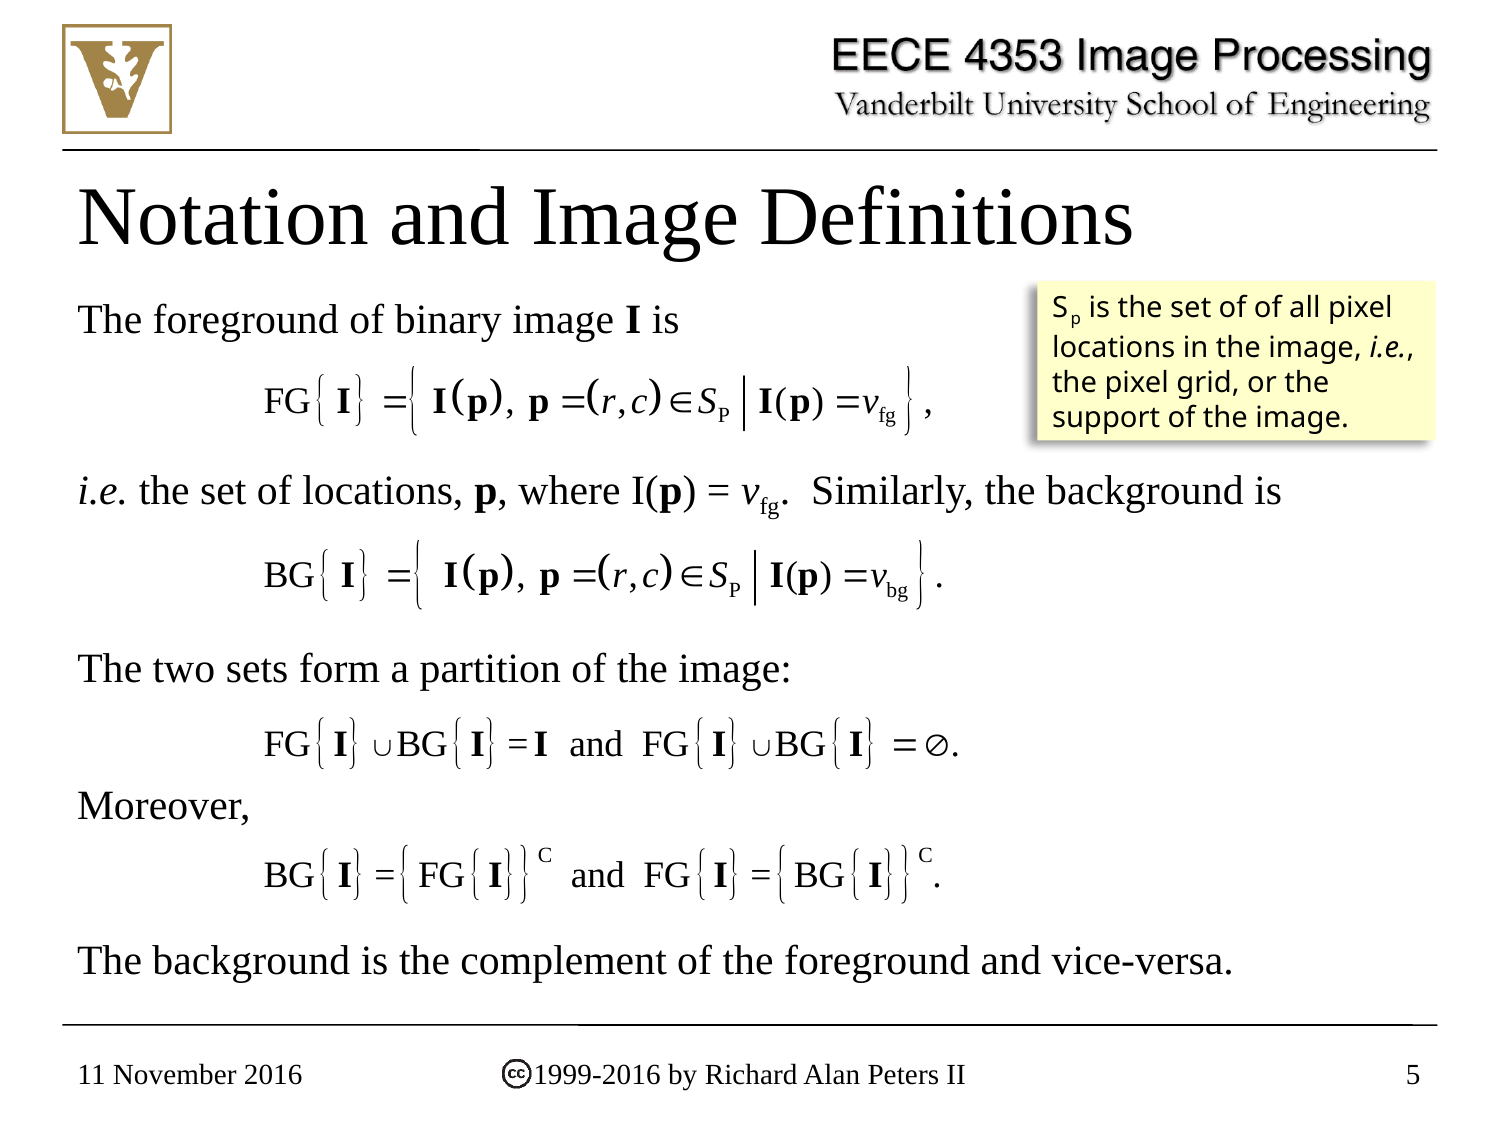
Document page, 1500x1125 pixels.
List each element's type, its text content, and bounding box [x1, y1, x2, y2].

slide_number 5 [1098, 1042, 1436, 1103]
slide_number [62, 1042, 400, 1103]
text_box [257, 366, 940, 442]
footer 1999-2016 by Richard Alan Peters II [496, 1042, 1004, 1103]
picture [62, 24, 172, 134]
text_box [257, 715, 965, 776]
text_box i.e. the set of locations, p, where I(p) = vfg. Similarly, the background is [62, 455, 1363, 527]
text_box The foreground of binary image I is [62, 284, 1026, 349]
picture [826, 25, 1436, 133]
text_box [257, 540, 949, 617]
text_box The background is the complement of the foreground and vice-versa. [62, 925, 1338, 990]
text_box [257, 837, 949, 910]
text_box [782, 545, 934, 579]
text_box Moreover, [62, 770, 275, 836]
text_box The two sets form a partition of the image: [62, 633, 1388, 699]
title Notation and Image Definitions [62, 151, 1338, 271]
text_box S p is the set of of all pixel locations in the image, i.e., the pixel grid, or the support of the image. [1037, 280, 1436, 441]
